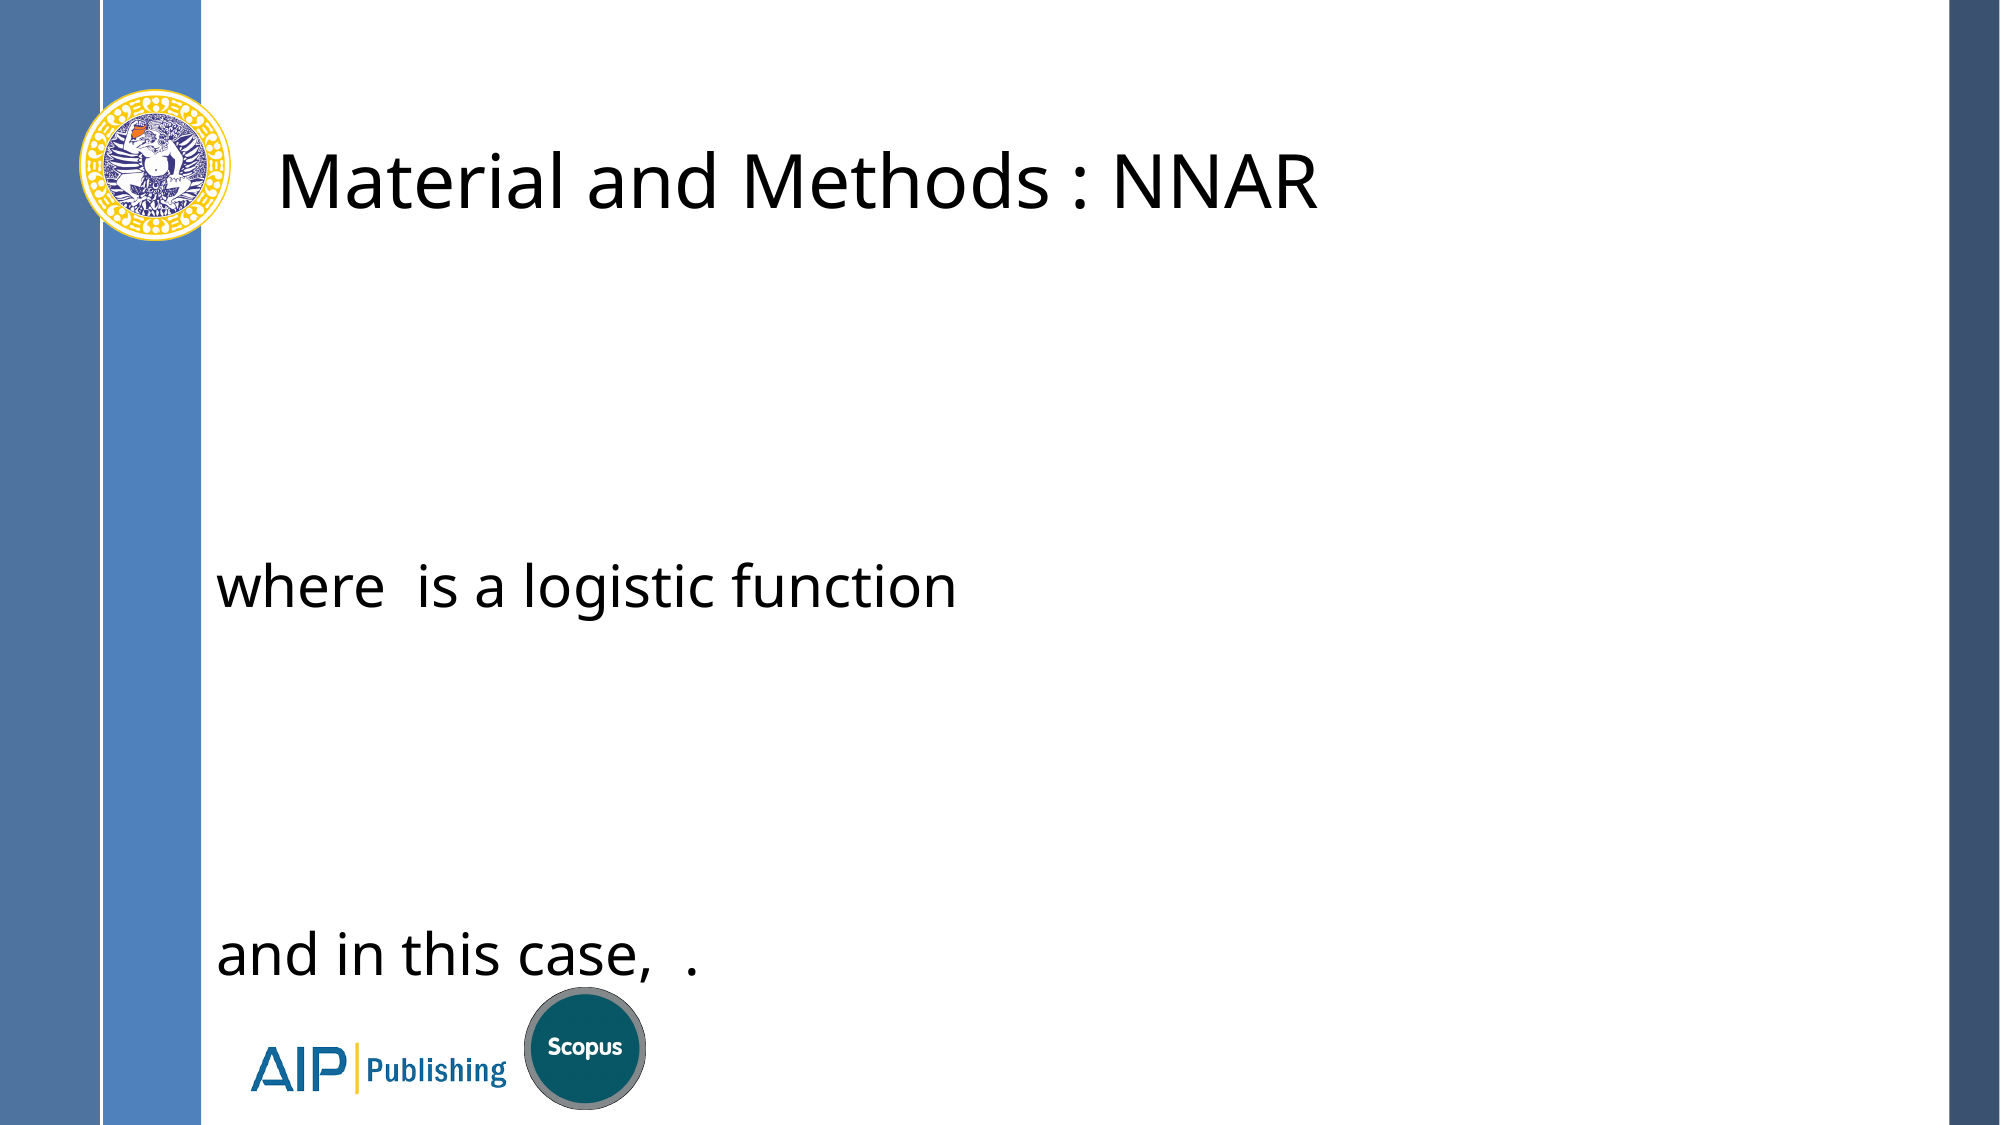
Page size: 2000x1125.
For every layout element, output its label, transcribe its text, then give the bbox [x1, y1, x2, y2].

title Material and Methods : NNAR [261, 29, 1867, 233]
picture [237, 987, 646, 1121]
picture [79, 89, 231, 241]
